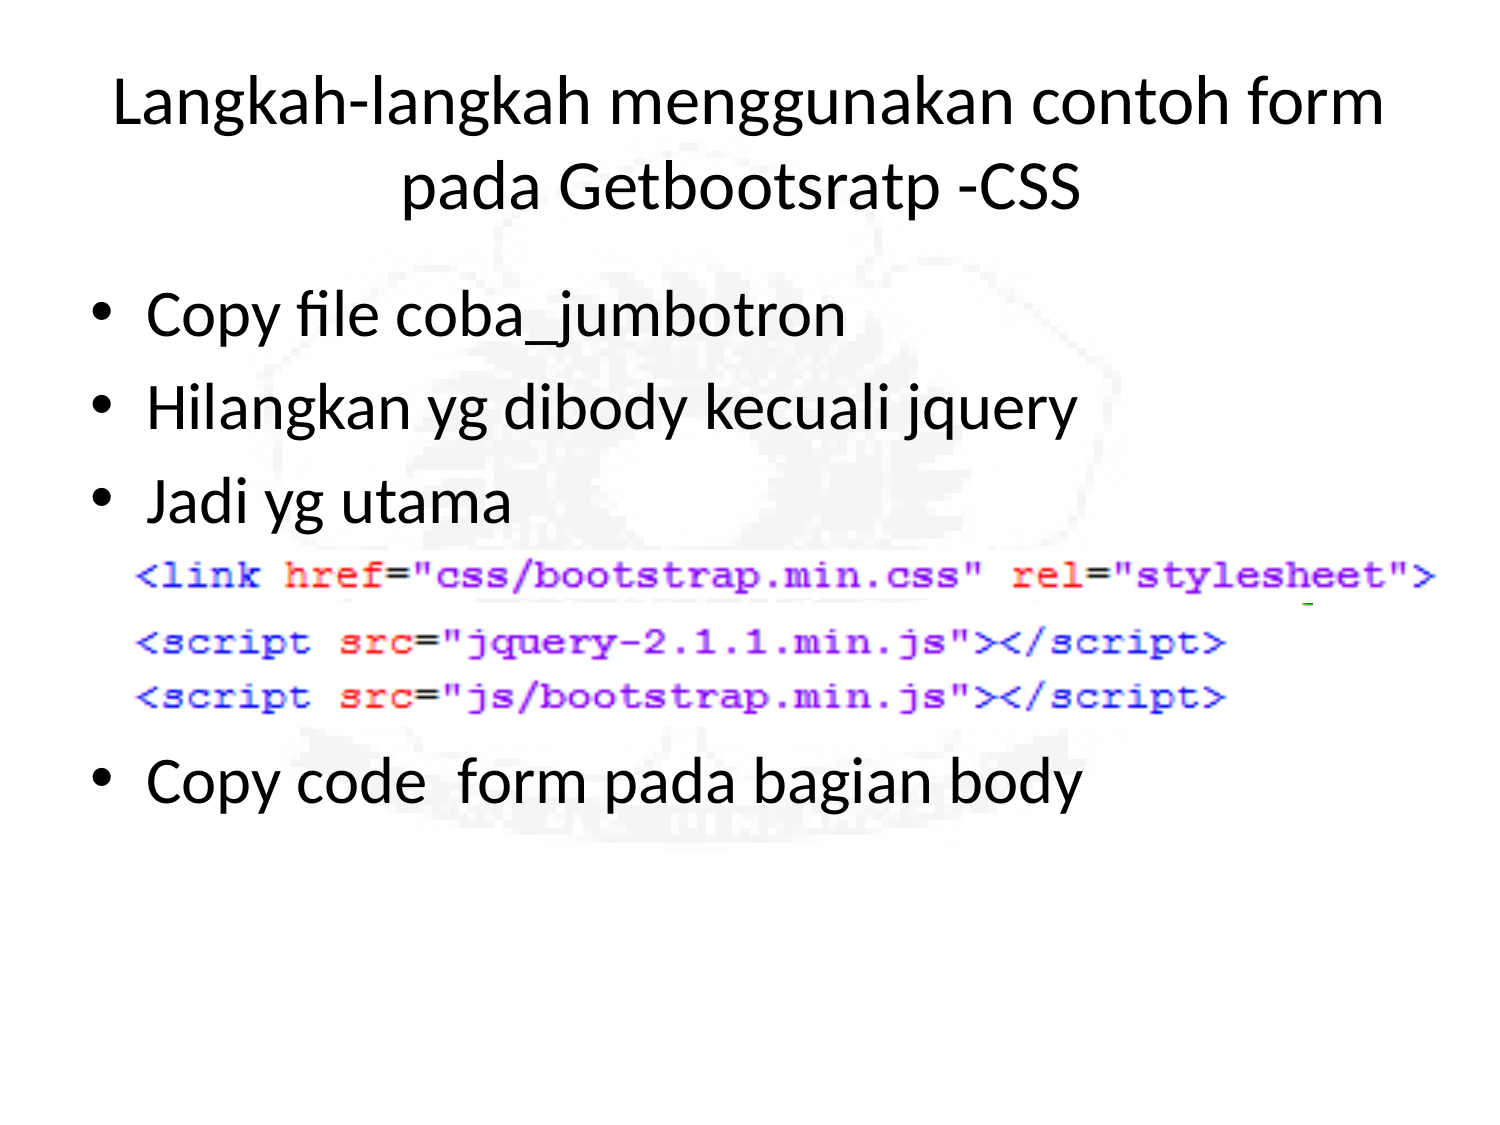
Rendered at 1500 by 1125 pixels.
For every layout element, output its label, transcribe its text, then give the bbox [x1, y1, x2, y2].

list Copy file coba_jumbotron Hilangkan yg dibody kecuali jquery Jadi yg utama Copy code form pada bagian body [75, 262, 1425, 1005]
picture [116, 603, 1313, 727]
picture [114, 550, 1466, 598]
title Langkah-langkah menggunakan contoh form pada Getbootsratp -CSS [75, 45, 1425, 233]
